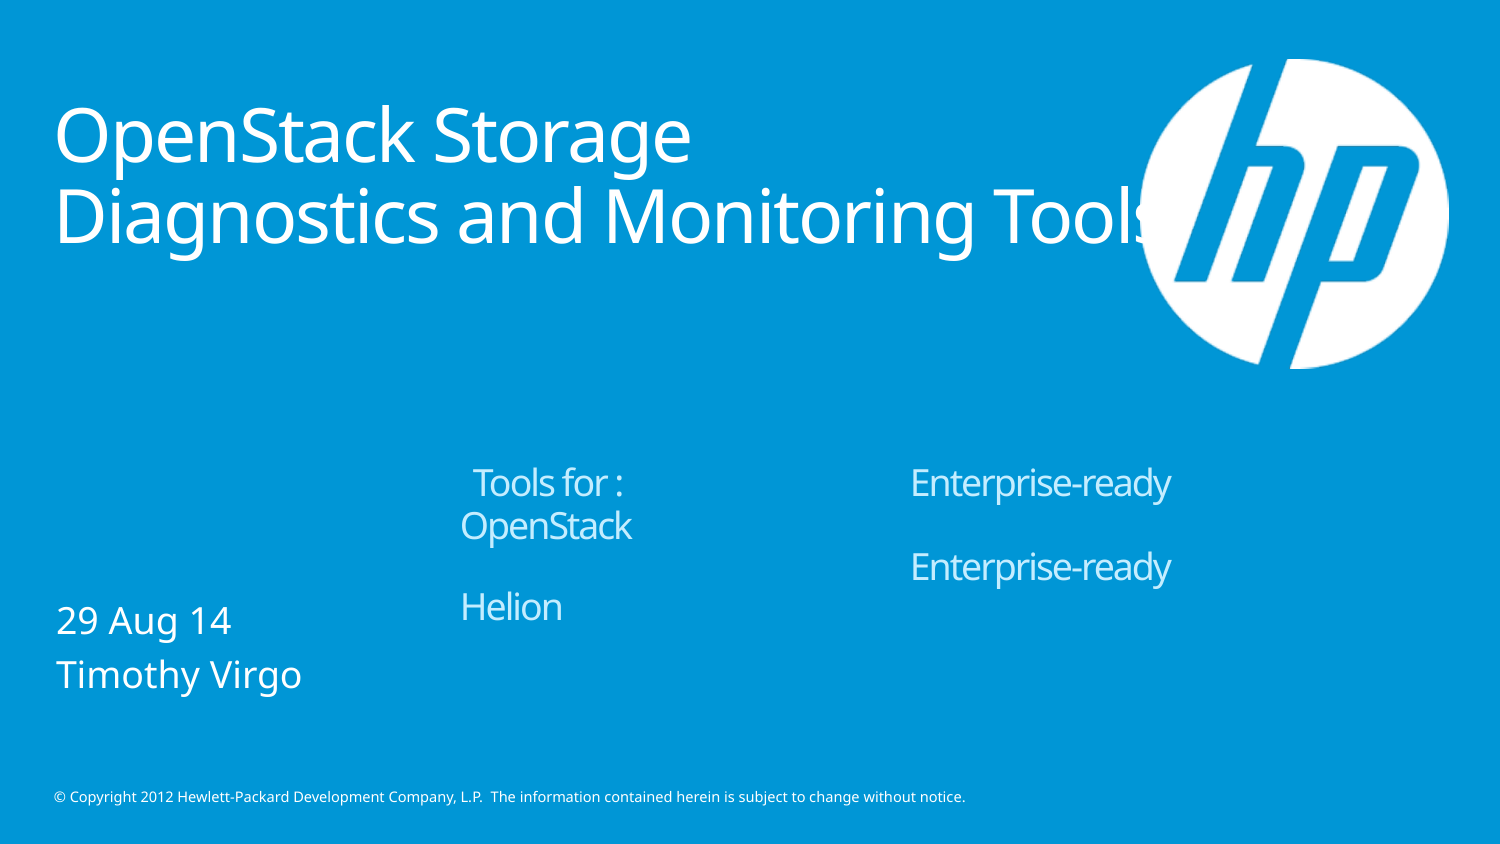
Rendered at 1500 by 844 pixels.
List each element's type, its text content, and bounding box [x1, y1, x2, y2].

picture [1179, 60, 1448, 368]
subtitle 29 Aug 14 Timothy Virgo [56, 597, 1181, 716]
text_box Tools for : Enterprise-ready OpenStack Enterprise-ready Helion [459, 393, 1183, 705]
picture [1179, 65, 1252, 265]
title OpenStack Storage Diagnostics and Monitoring Tools [53, 97, 1179, 532]
picture [1329, 166, 1387, 261]
